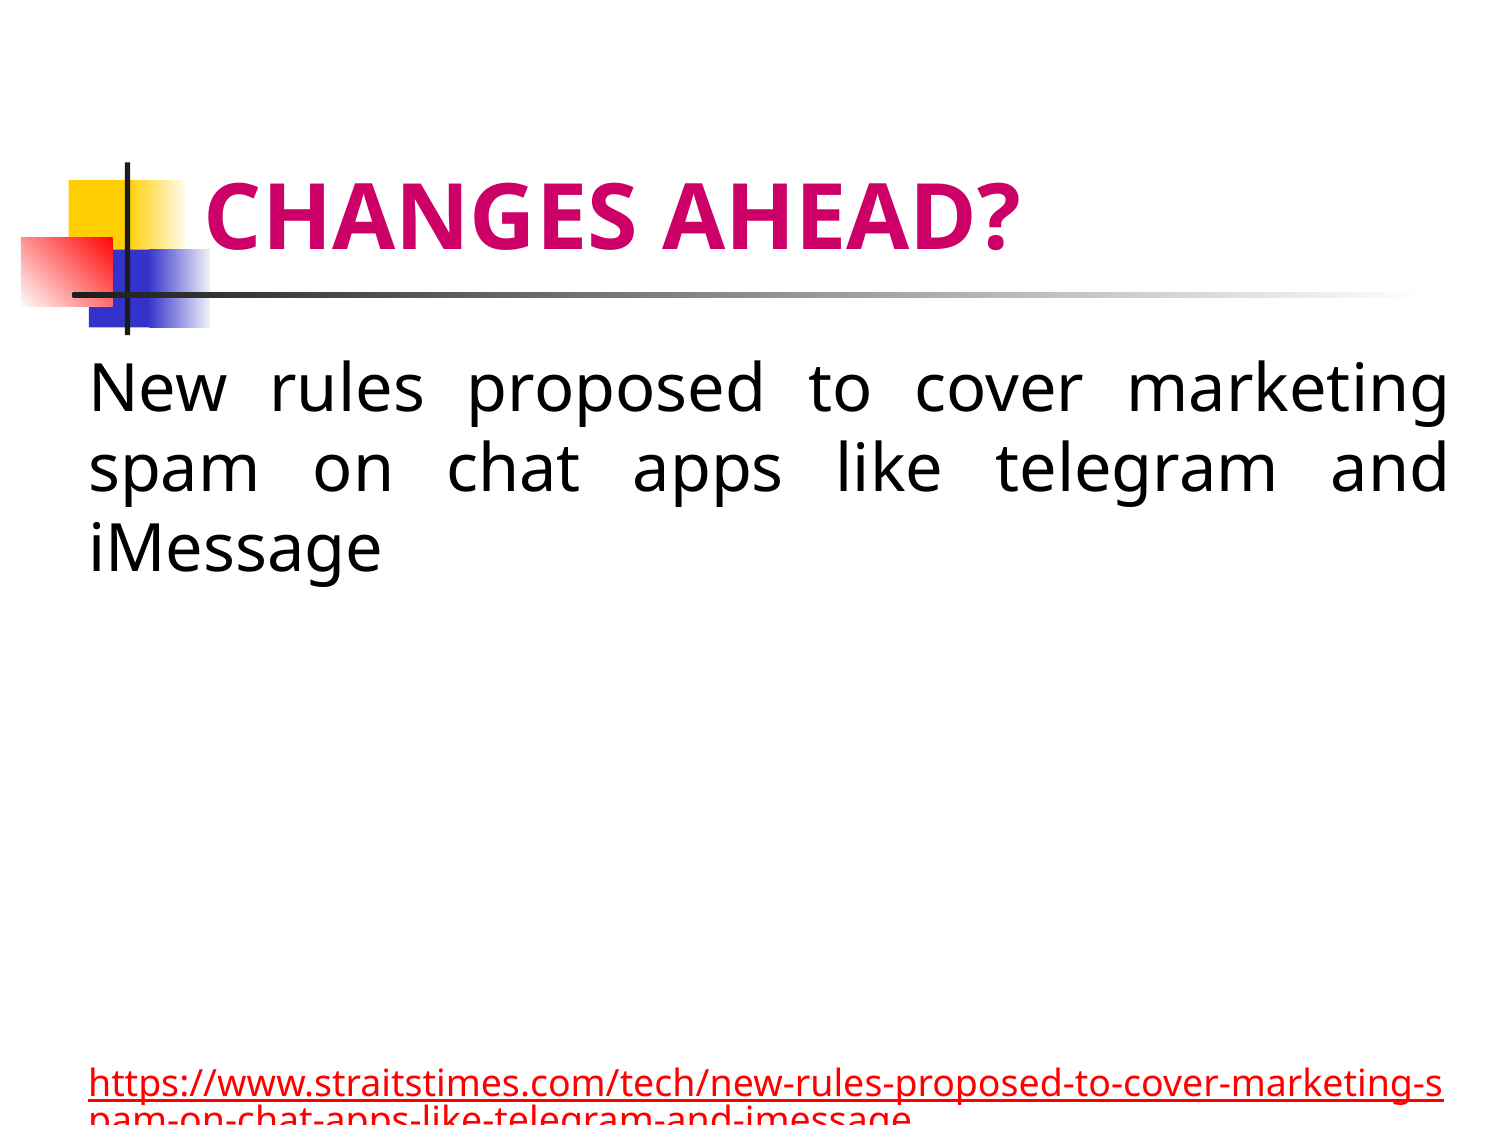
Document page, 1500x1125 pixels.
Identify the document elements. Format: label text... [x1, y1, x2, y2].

title CHANGES AHEAD? [188, 0, 1468, 275]
list New rules proposed to cover marketing spam on chat apps like telegram and iMessage https://www.straitstimes.com/tech/new-rules-proposed-to-cover-marketing-spam-on-chat-apps-like-telegram-and-imessage [73, 337, 1468, 1013]
